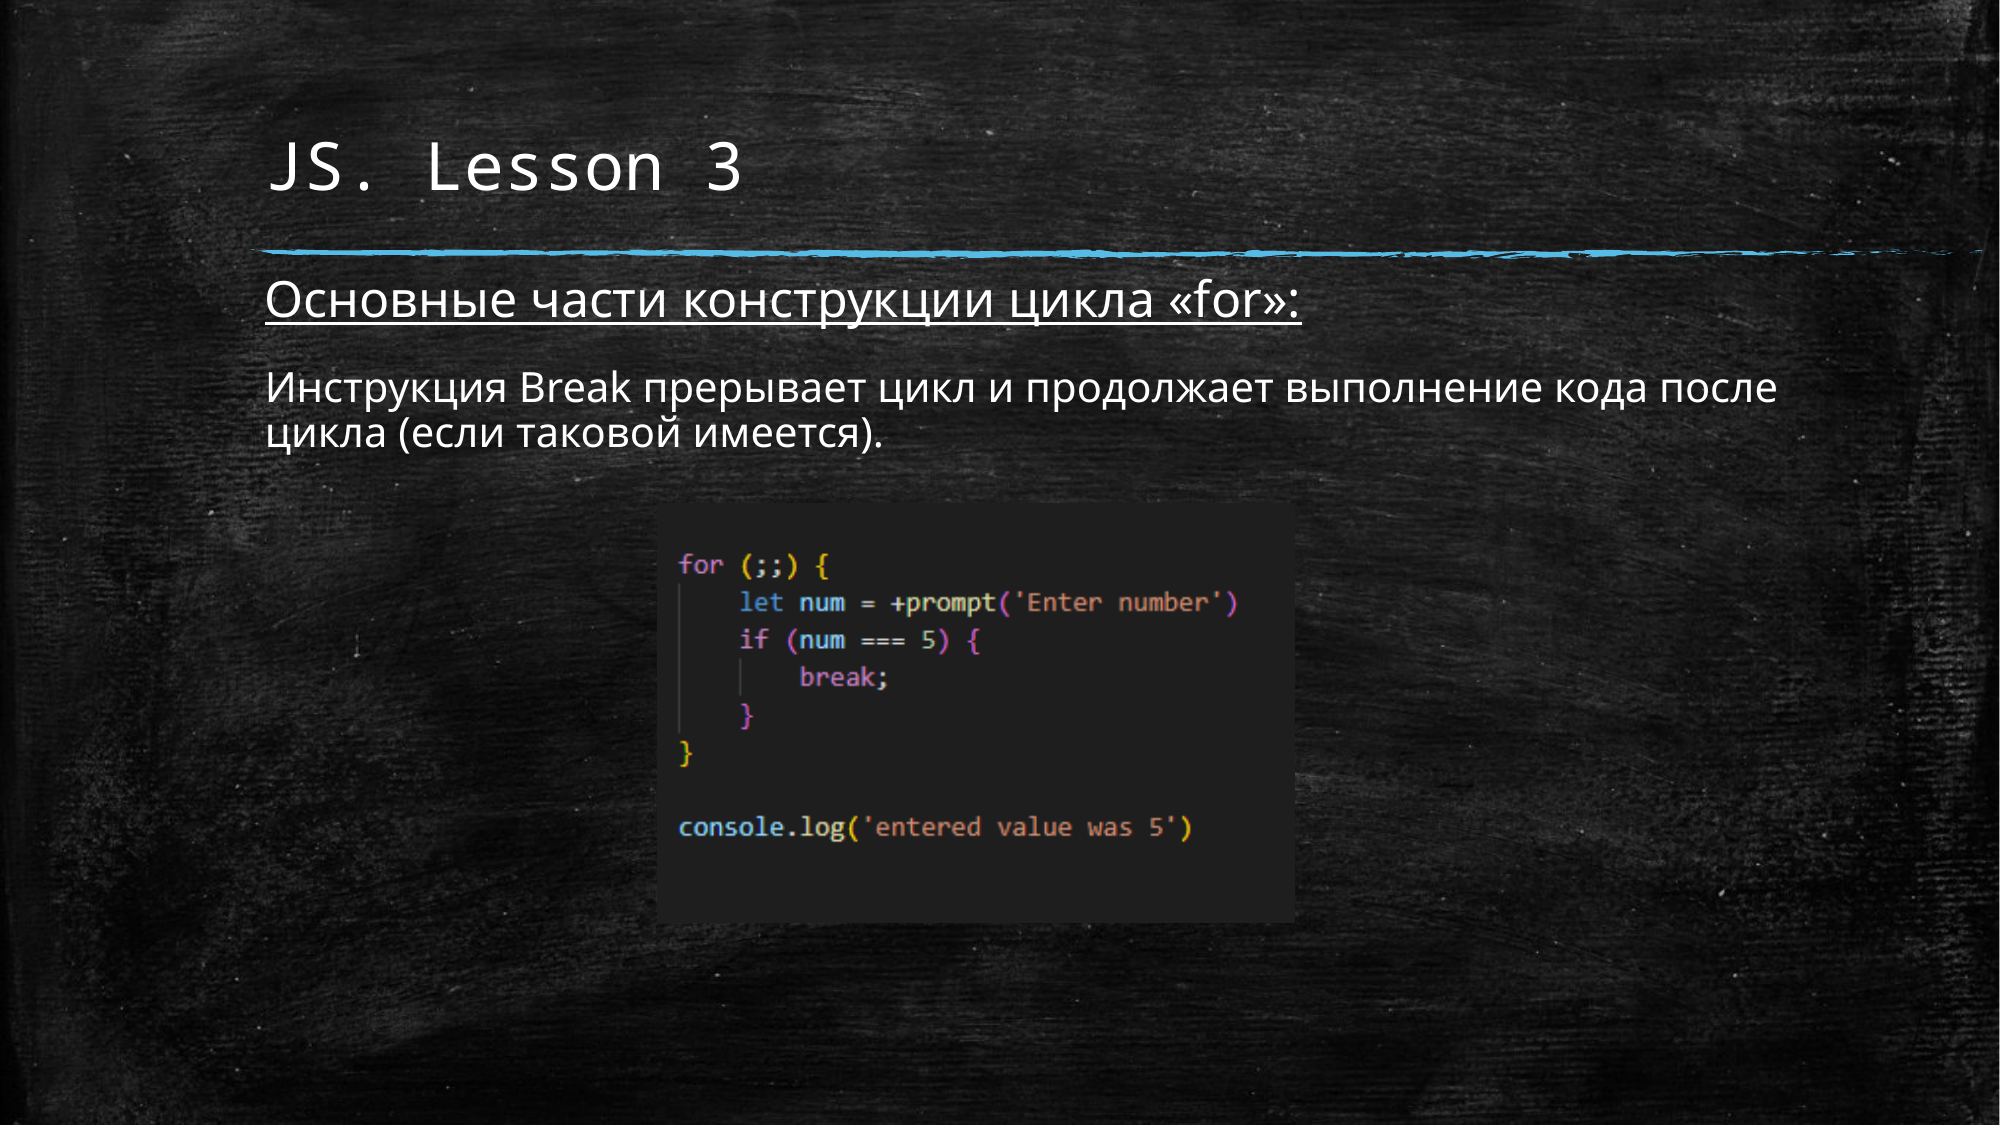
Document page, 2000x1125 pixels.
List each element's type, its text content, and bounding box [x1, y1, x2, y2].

picture [657, 503, 1295, 923]
list Основные части конструкции цикла «for»: Инструкция Break прерывает цикл и продолжает выполнение кода после цикла (если таковой имеется). [249, 267, 1910, 1094]
title JS. Lesson 3 [249, 45, 1750, 213]
